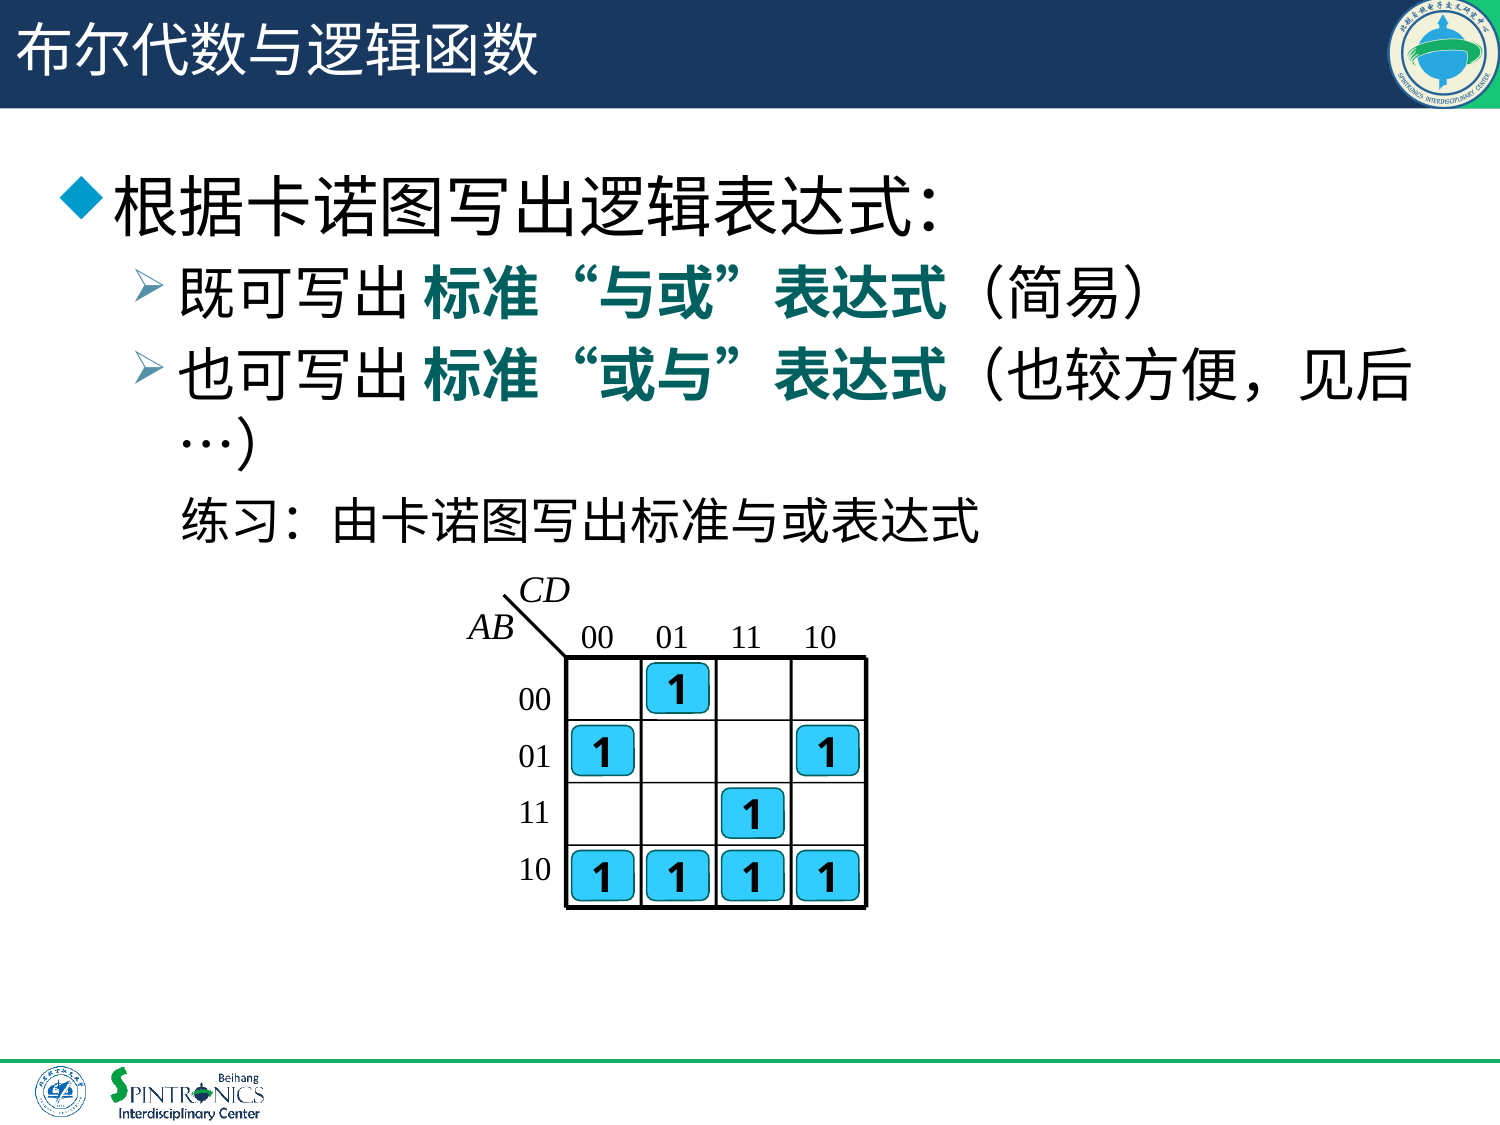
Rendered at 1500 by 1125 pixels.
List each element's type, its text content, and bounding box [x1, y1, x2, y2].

slide_number [1162, 1060, 1500, 1125]
picture [35, 1066, 86, 1117]
picture [1387, 0, 1500, 109]
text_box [166, 482, 1029, 908]
text_box 根据卡诺图写出逻辑表达式： 既可写出 标准“与或”表达式（简易） 也可写出 标准“或与”表达式（也较方便，见后…） [41, 157, 1459, 895]
picture [109, 1060, 264, 1125]
title 布尔代数与逻辑函数 [0, 4, 1388, 100]
